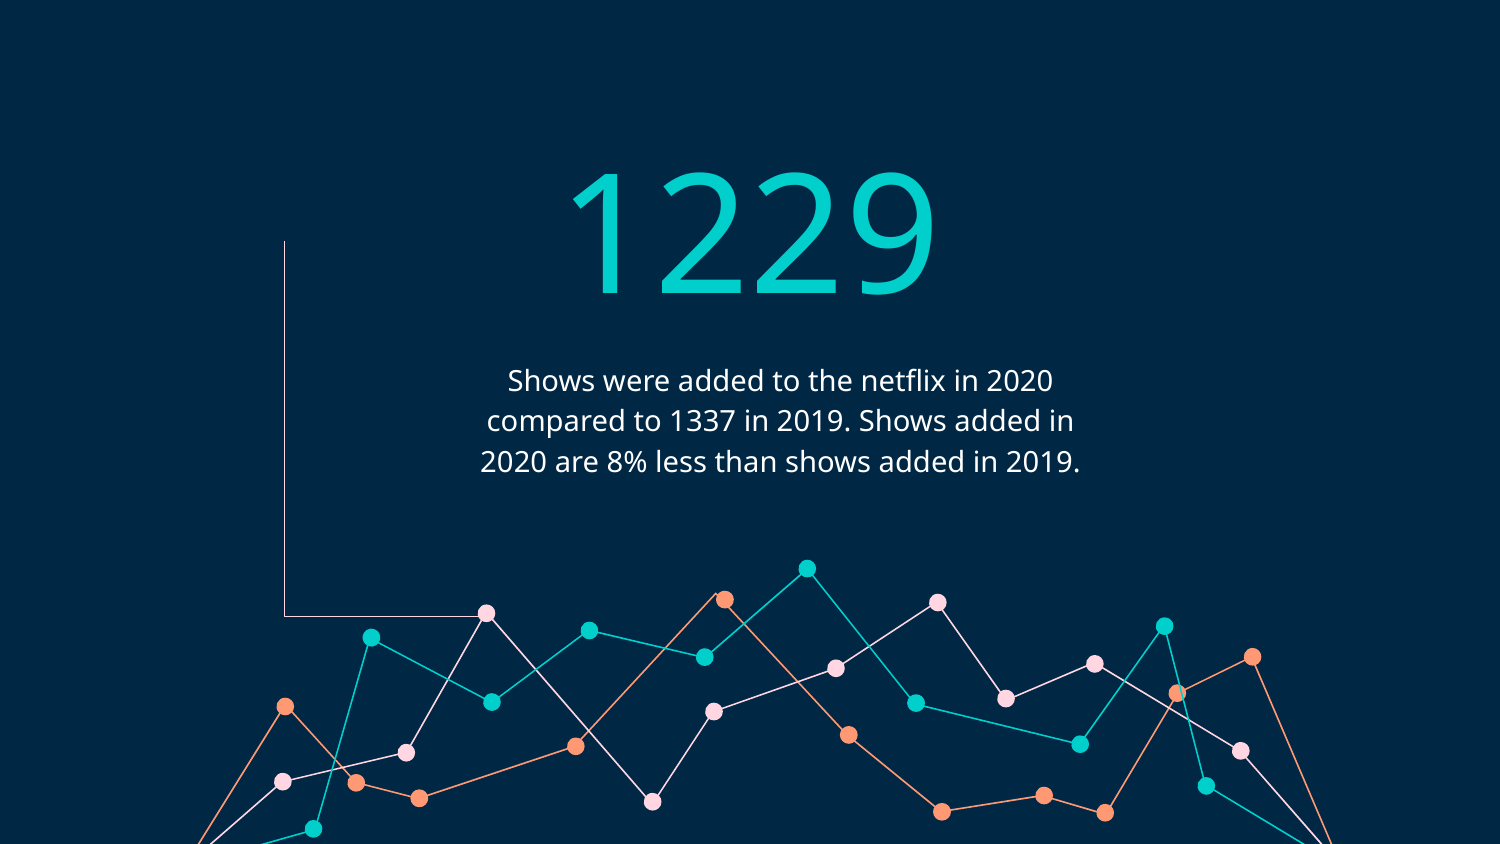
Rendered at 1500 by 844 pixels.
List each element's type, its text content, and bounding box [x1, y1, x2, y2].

list Shows were added to the netflix in 2020 compared to 1337 in 2019. Shows added in 2020 are 8% less than shows added in 2019. [578, 342, 1107, 460]
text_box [197, 328, 573, 530]
title 1229 [284, 140, 1216, 343]
